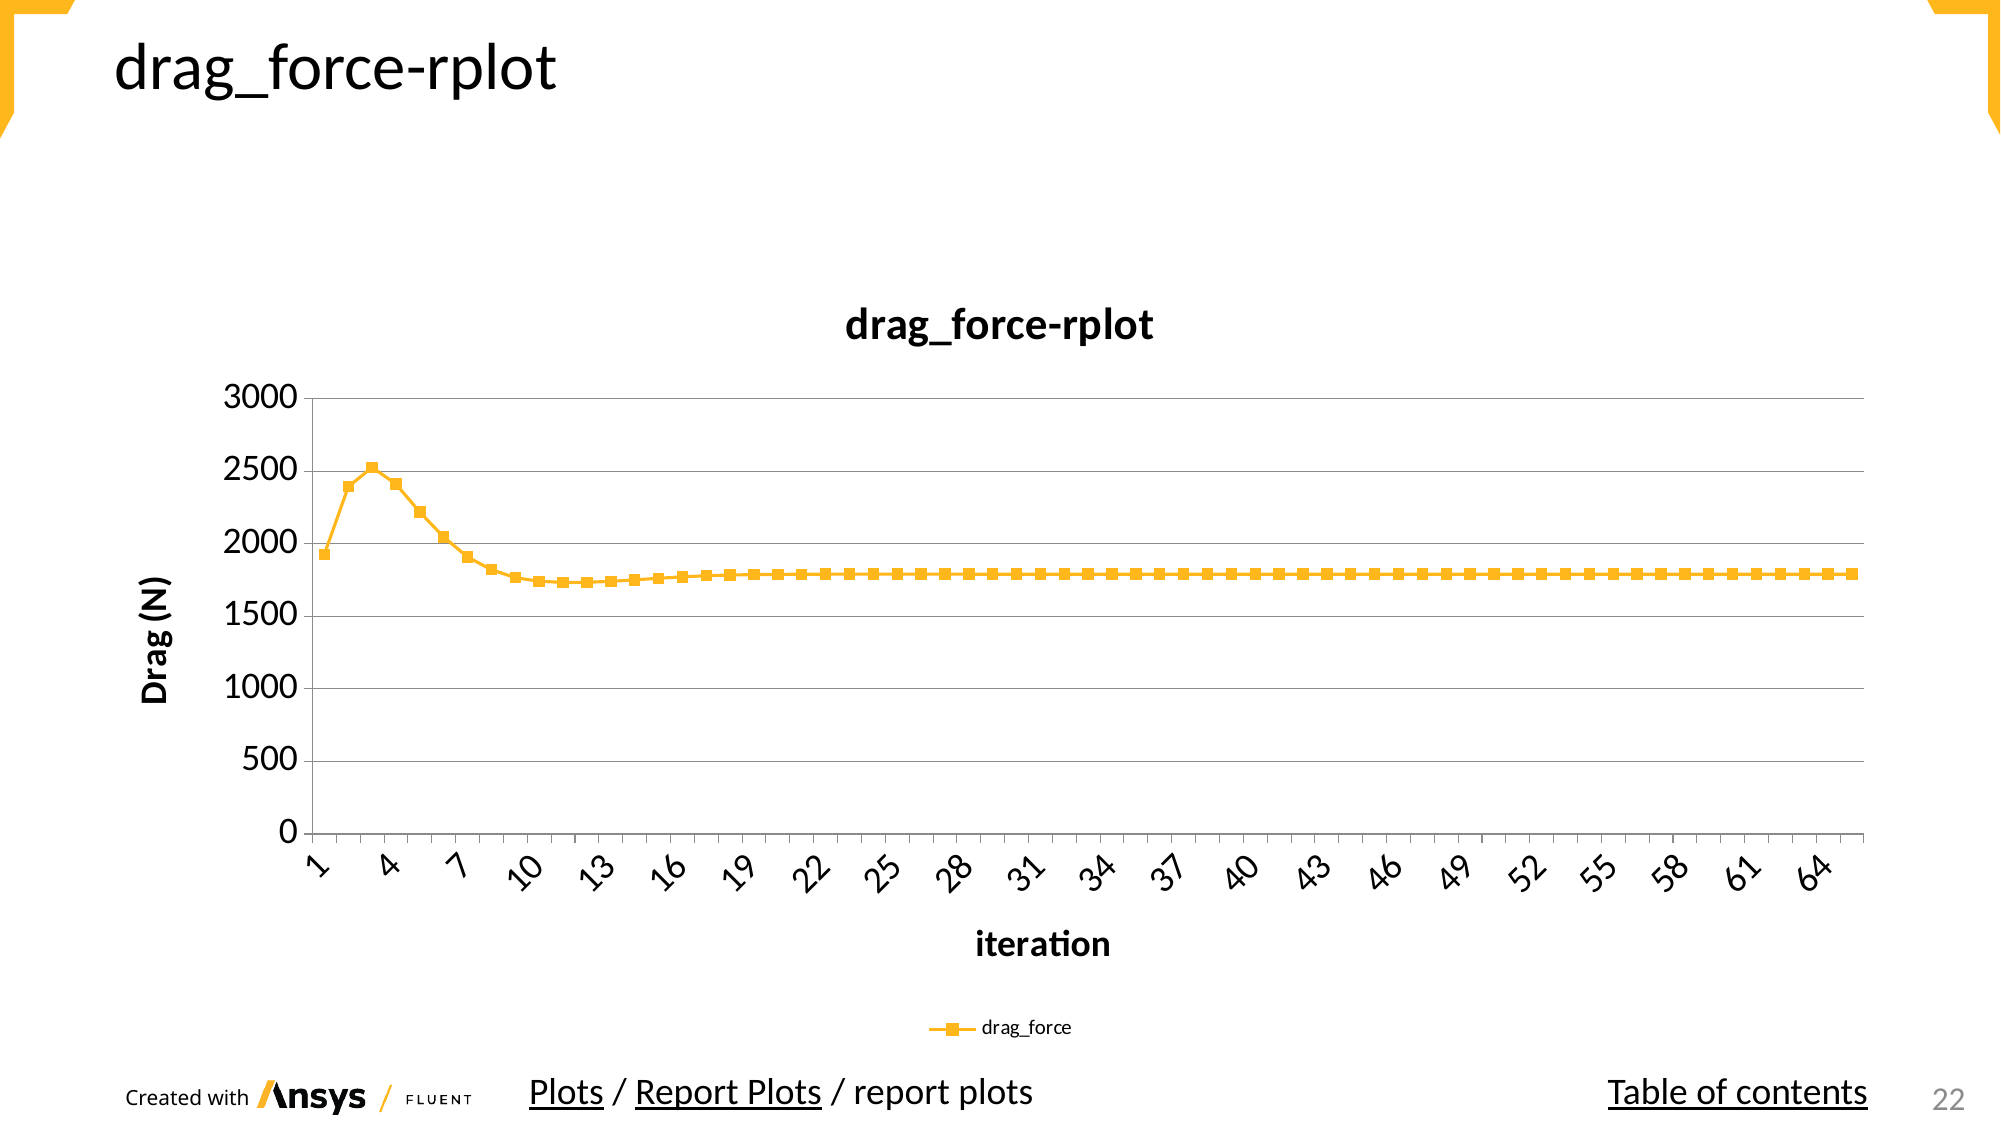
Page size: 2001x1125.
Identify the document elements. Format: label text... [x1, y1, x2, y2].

list Table of contents [1593, 1065, 1901, 1117]
list Plots / Report Plots / report plots [514, 1065, 1587, 1117]
slide_number 24 [1905, 1077, 1981, 1118]
title drag_force-rplot [99, 24, 1900, 95]
picture [256, 1080, 474, 1115]
chart [99, 268, 1900, 1046]
